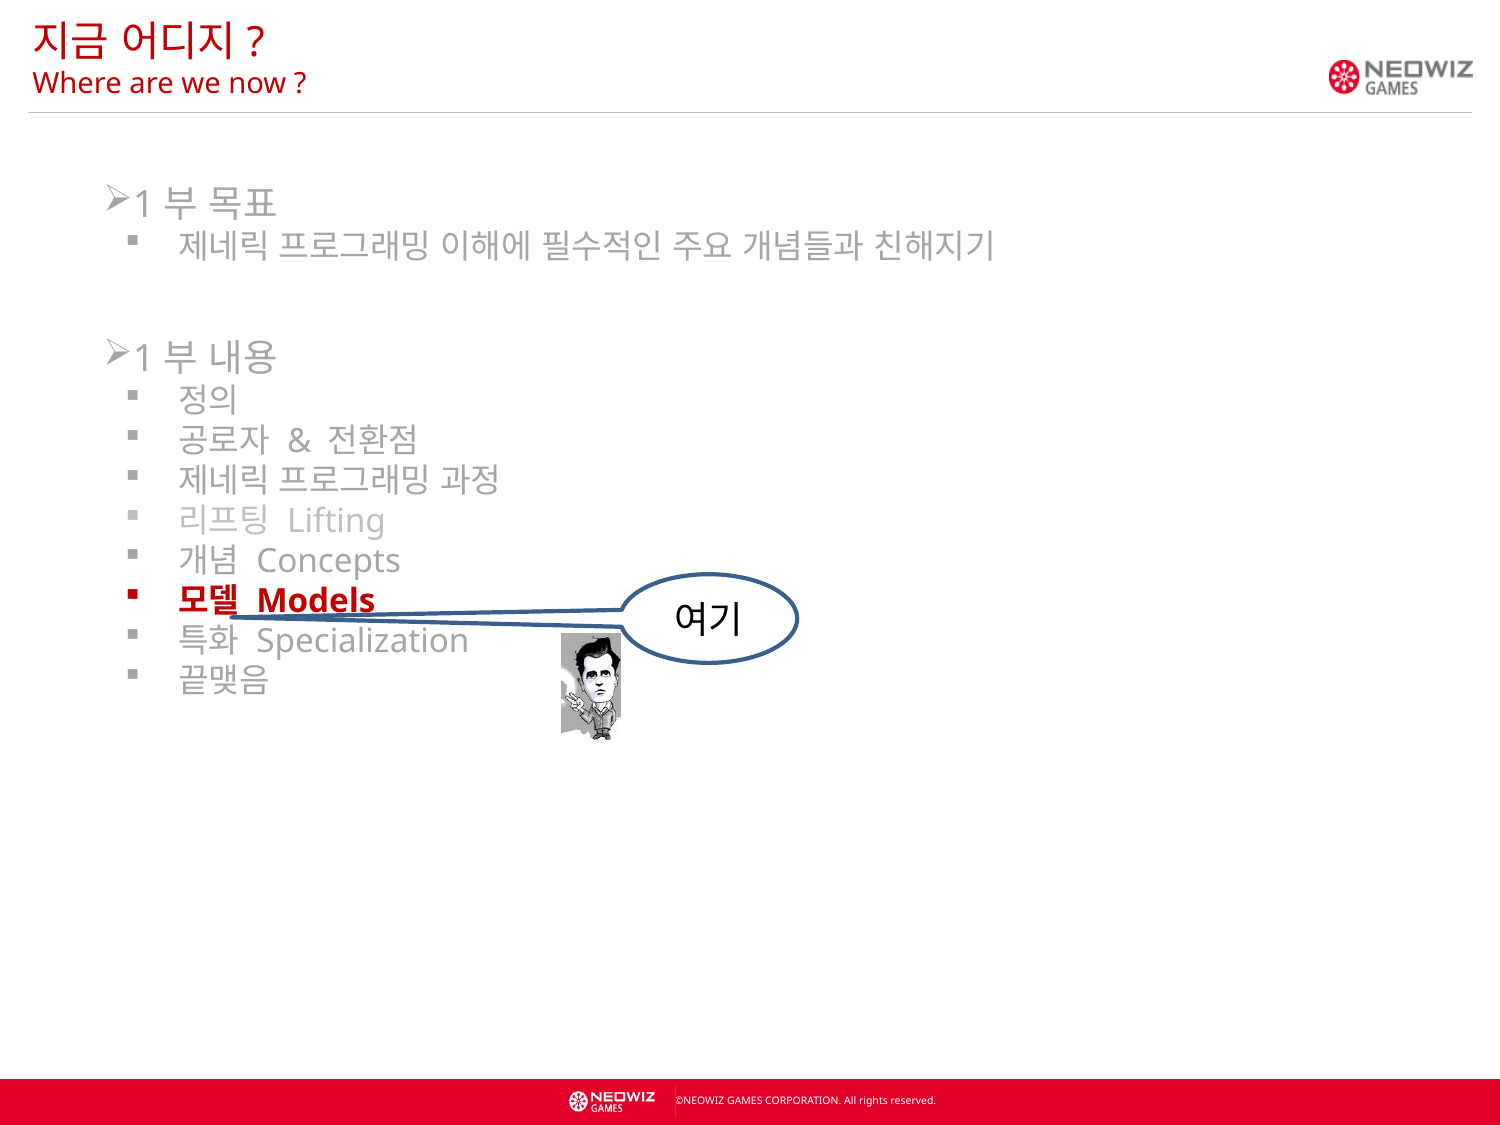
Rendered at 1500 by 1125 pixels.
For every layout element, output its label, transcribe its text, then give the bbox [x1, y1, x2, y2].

picture [553, 1086, 654, 1116]
picture [560, 633, 621, 742]
list 1부 목표 제네릭 프로그래밍 이해에 필수적인 주요 개념들과 친해지기 1부 내용 정의 공로자 & 전환점 제네릭 프로그래밍 과정 리프팅 Lifting 개념 Concepts 모델 Models 특화 Specialization 끝맺음 [88, 172, 1439, 916]
picture [1368, 60, 1473, 96]
text_box 지금 어디지? Where are we now ? [17, 0, 1368, 114]
text_box 여기 [229, 572, 800, 665]
